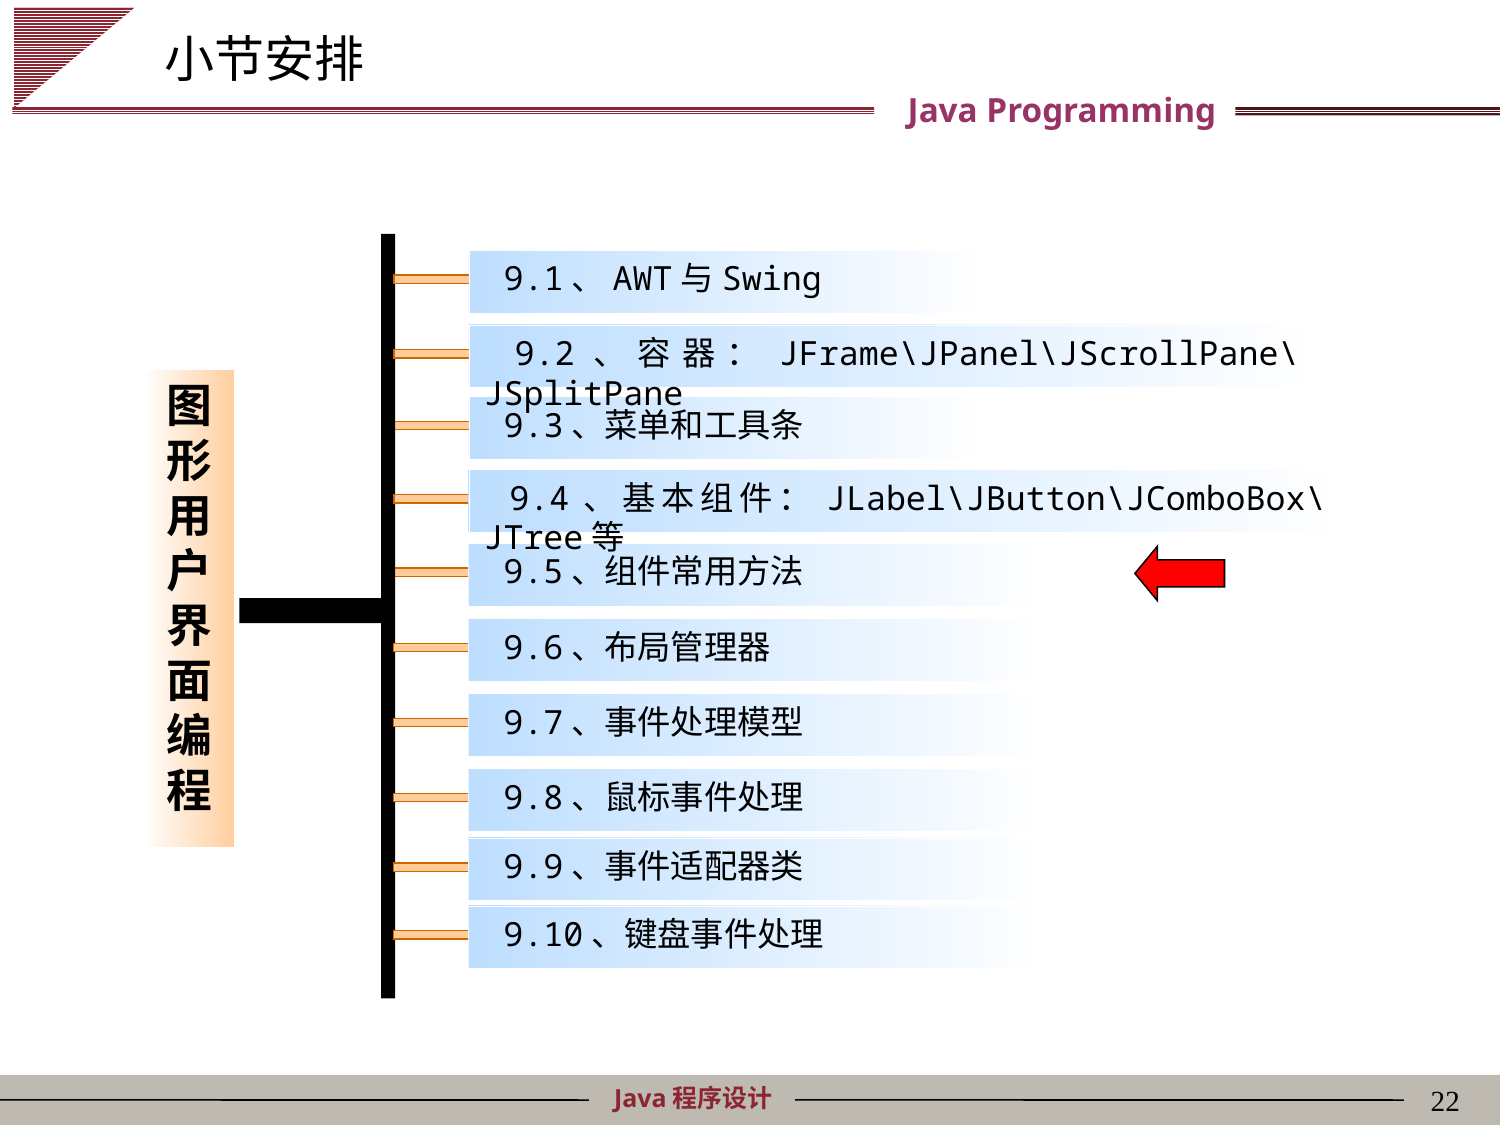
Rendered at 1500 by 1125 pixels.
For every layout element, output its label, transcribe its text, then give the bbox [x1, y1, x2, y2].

text_box [393, 643, 468, 652]
text_box [396, 421, 468, 430]
text_box [396, 568, 468, 577]
text_box [393, 793, 468, 802]
text_box 9.1、AWT与Swing [468, 250, 981, 313]
text_box 9.4、基本组件：JLabel\JButton\JComboBox\JTree等 [468, 469, 1341, 532]
text_box 图形用户界面编程 [144, 369, 234, 847]
text_box 9.8、鼠标事件处理 [468, 768, 1044, 831]
text_box [393, 863, 468, 872]
text_box [393, 494, 468, 503]
text_box 9.10、键盘事件处理 [468, 905, 1044, 969]
text_box 9.5、组件常用方法 [468, 543, 1044, 606]
text_box [393, 930, 468, 939]
text_box 9.7、事件处理模型 [468, 693, 1044, 756]
text_box 9.9、事件适配器类 [468, 837, 1044, 901]
title 小节安排 [149, 19, 579, 96]
text_box [393, 349, 468, 358]
text_box [1134, 546, 1225, 601]
text_box [393, 275, 468, 284]
text_box [393, 718, 468, 727]
text_box 9.2、容器：JFrame\JPanel\JScrollPane\JSplitPane [468, 324, 1314, 388]
text_box 9.3、菜单和工具条 [468, 396, 981, 459]
text_box [239, 598, 381, 624]
text_box 9.6、布局管理器 [468, 618, 1044, 681]
text_box [381, 233, 396, 999]
